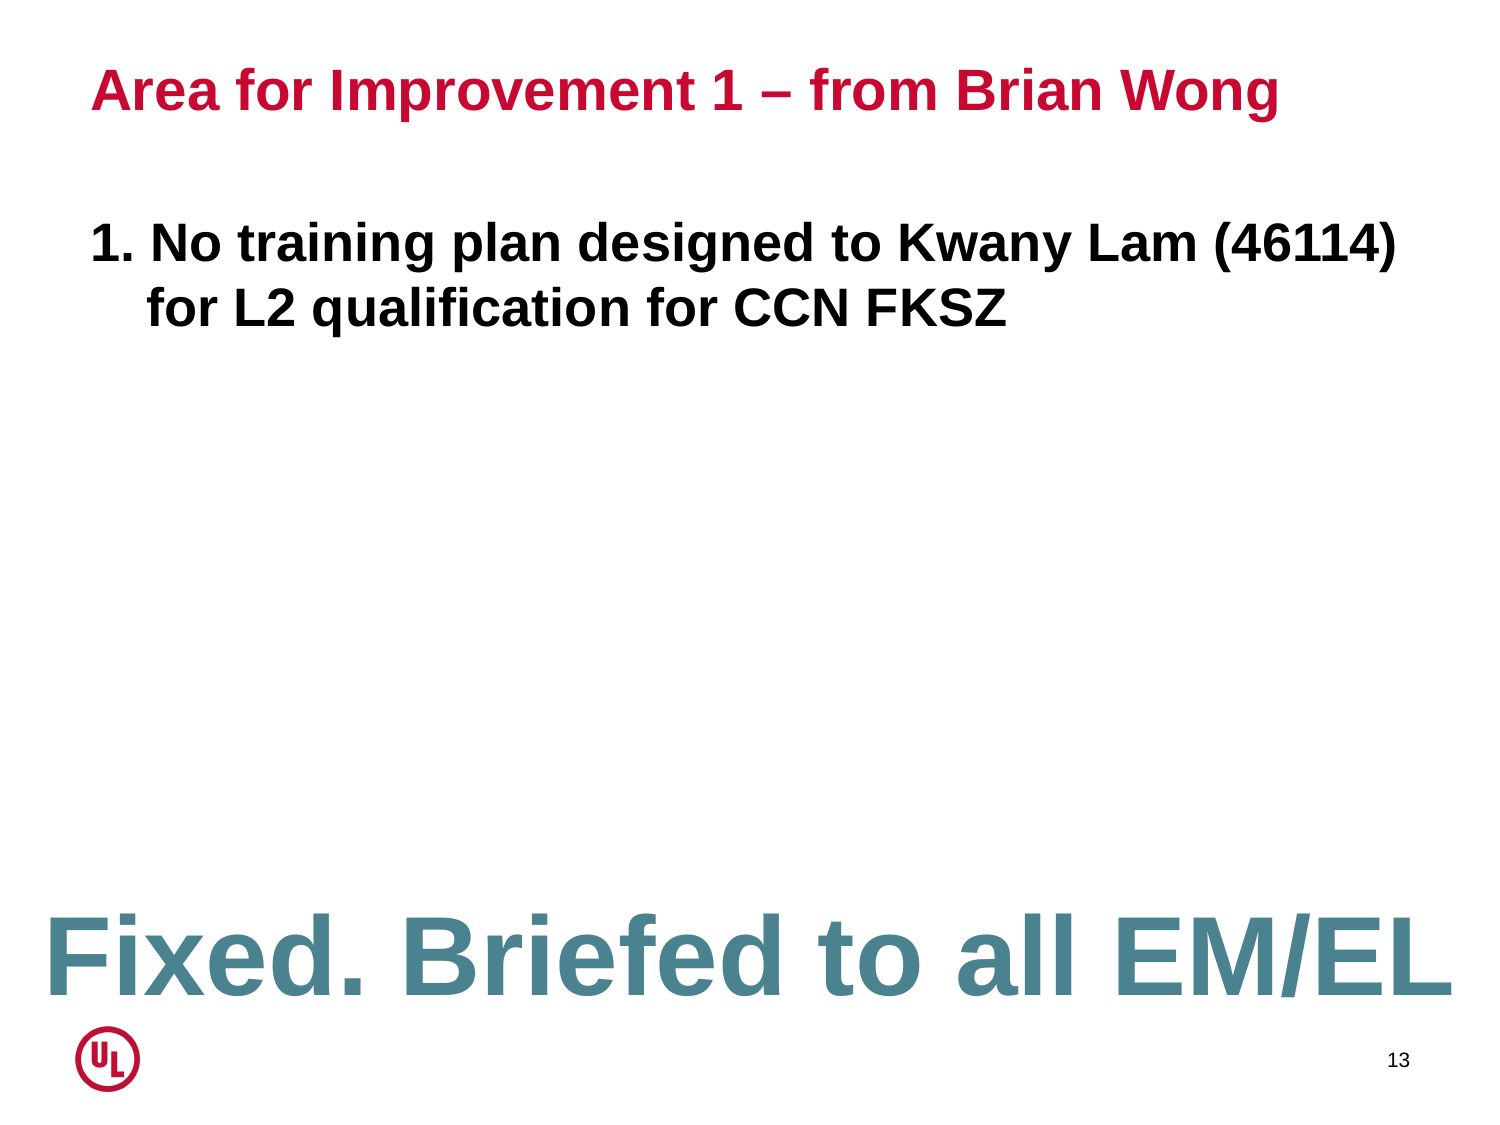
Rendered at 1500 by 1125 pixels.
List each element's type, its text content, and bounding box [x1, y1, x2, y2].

text_box Fixed. Briefed to all EM/EL [28, 875, 1472, 1026]
list 1. No training plan designed to Kwany Lam (46114) for L2 qualification for CCN FKSZ [75, 233, 1425, 875]
title Area for Improvement 1 – from Brian Wong [75, 45, 1425, 233]
slide_number 13 [1319, 1029, 1425, 1090]
picture [75, 1026, 140, 1092]
